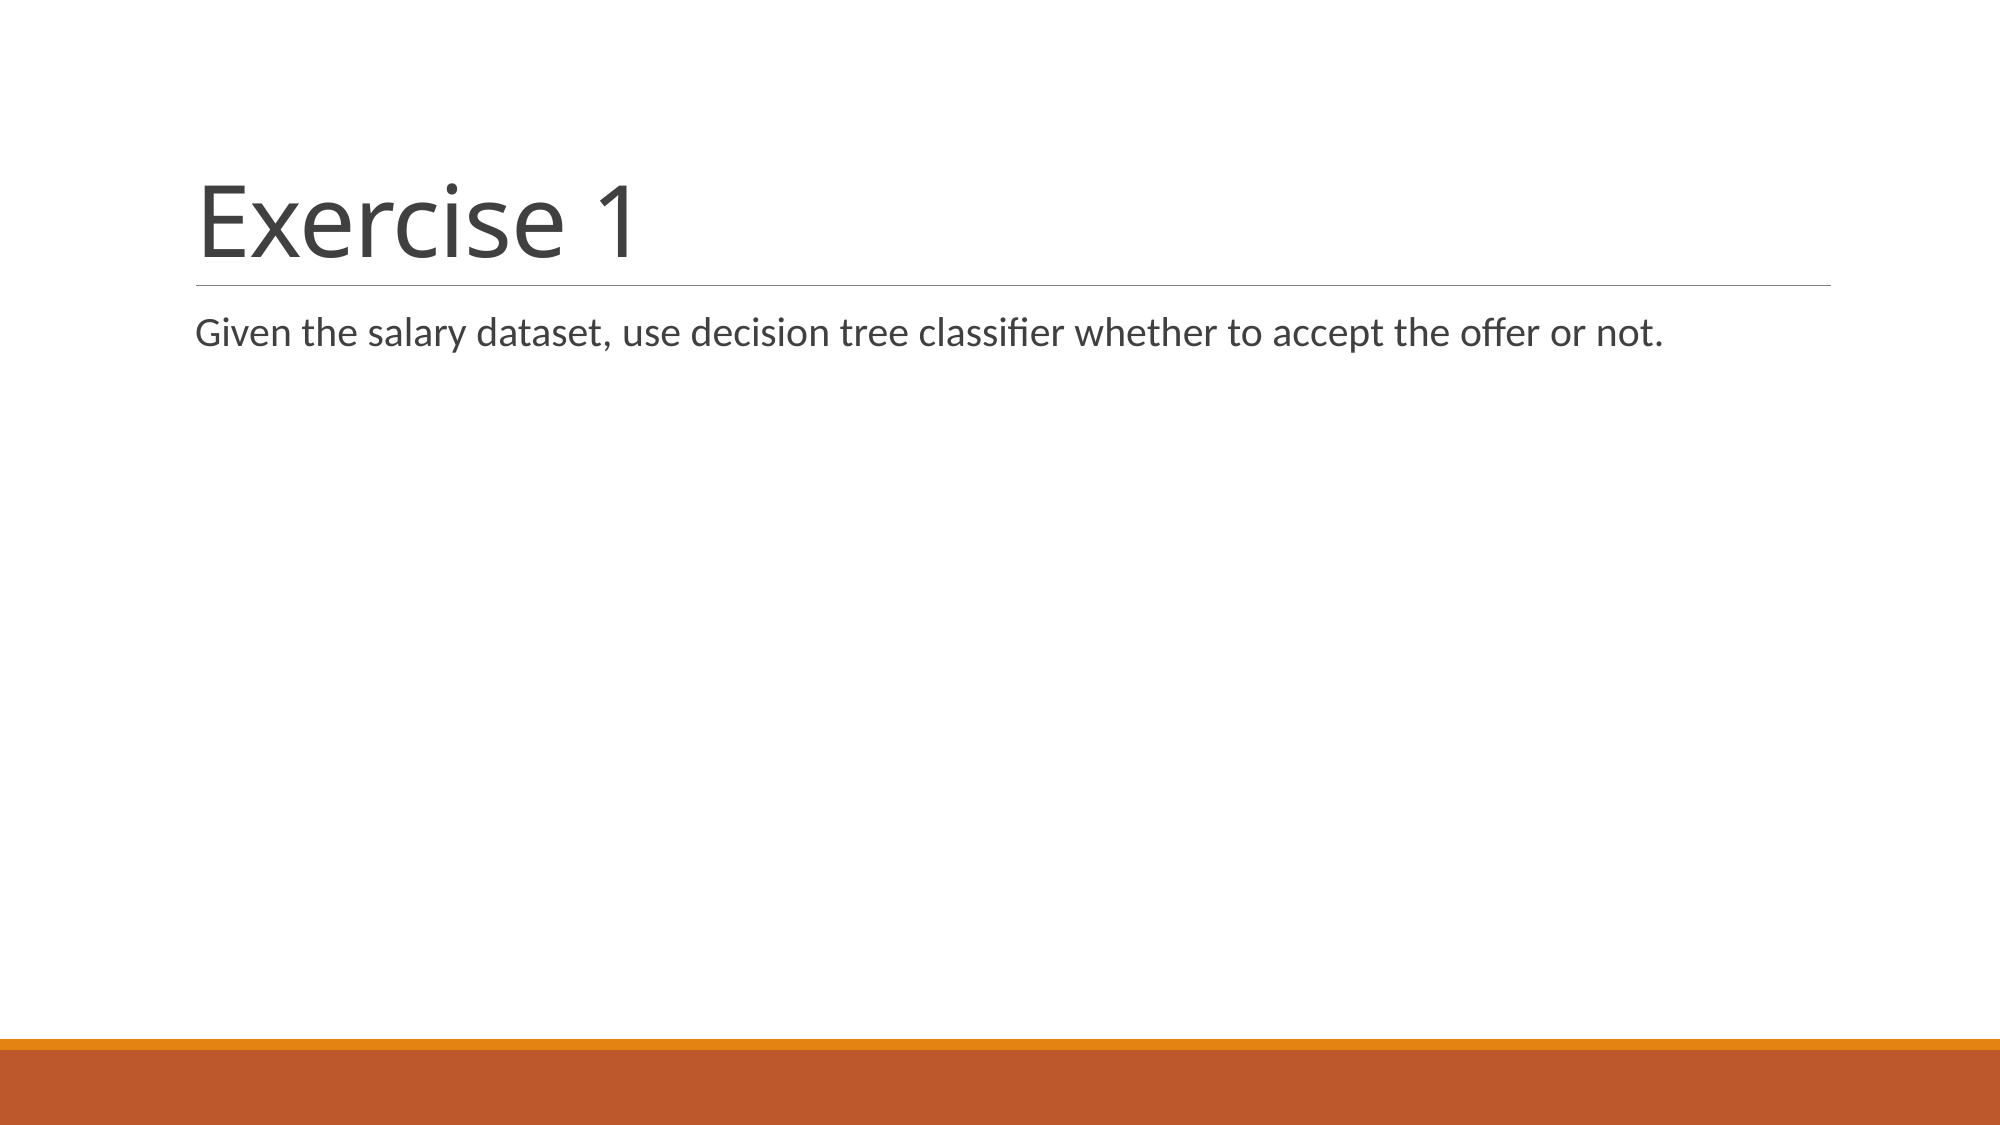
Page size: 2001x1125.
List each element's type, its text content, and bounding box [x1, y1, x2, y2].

list Given the salary dataset, use decision tree classifier whether to accept the offer or not. [180, 302, 1830, 963]
title Exercise 1 [180, 47, 1830, 285]
